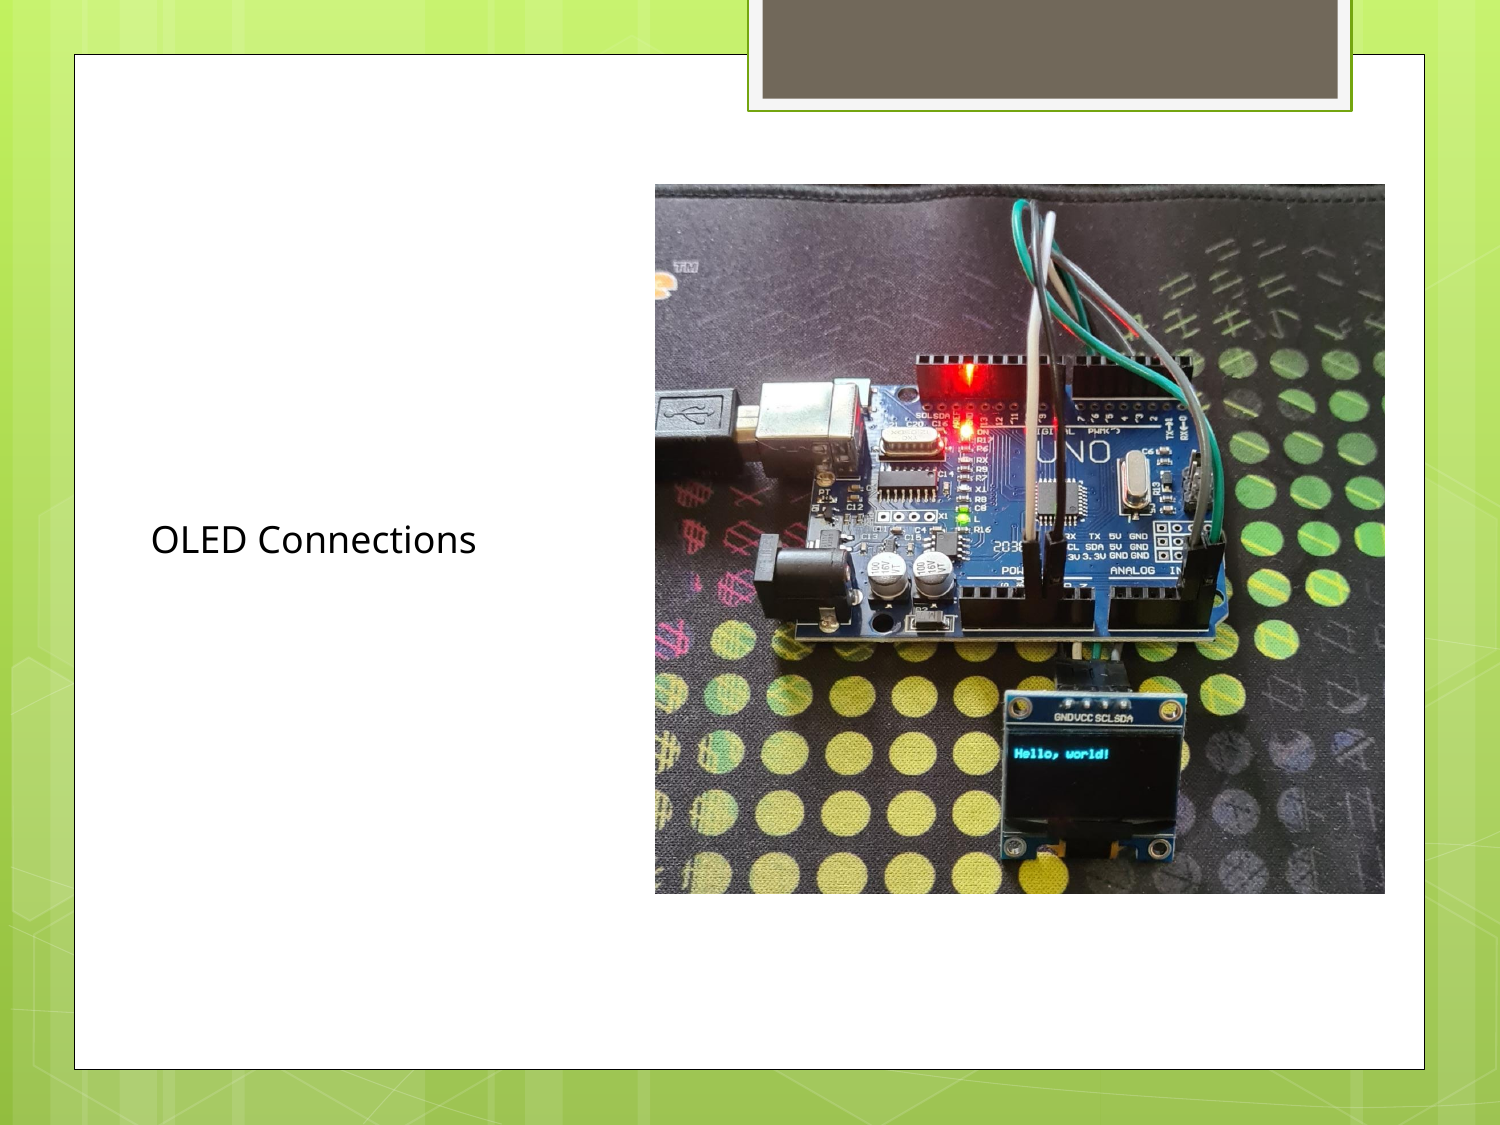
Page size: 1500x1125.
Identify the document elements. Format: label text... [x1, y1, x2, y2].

text_box OLED Connections [135, 508, 585, 569]
picture [655, 184, 1385, 894]
